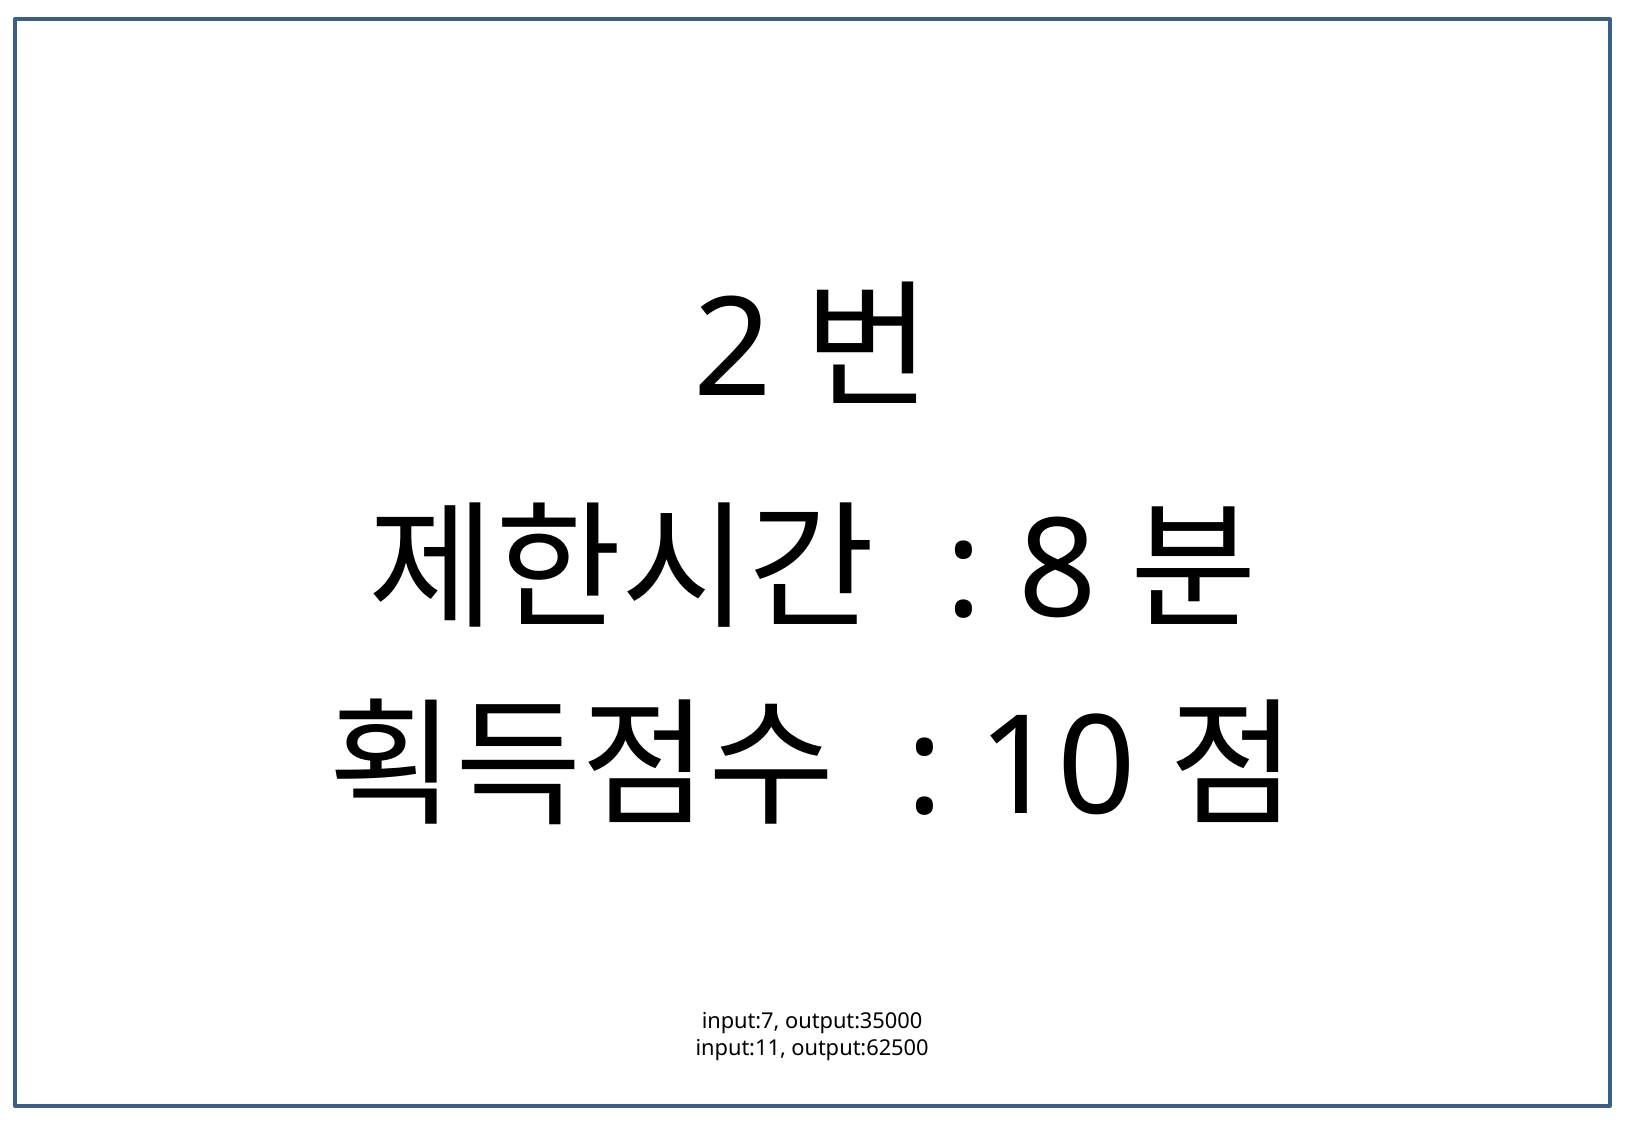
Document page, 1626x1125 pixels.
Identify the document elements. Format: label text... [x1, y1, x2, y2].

text_box 2번 [678, 250, 947, 431]
text_box 획득점수 : 10점 [314, 668, 1311, 849]
text_box 제한시간 : 8분 [353, 471, 1272, 652]
text_box input:7, output:35000 input:11, output:62500 [680, 999, 944, 1067]
text_box [13, 17, 1612, 1108]
